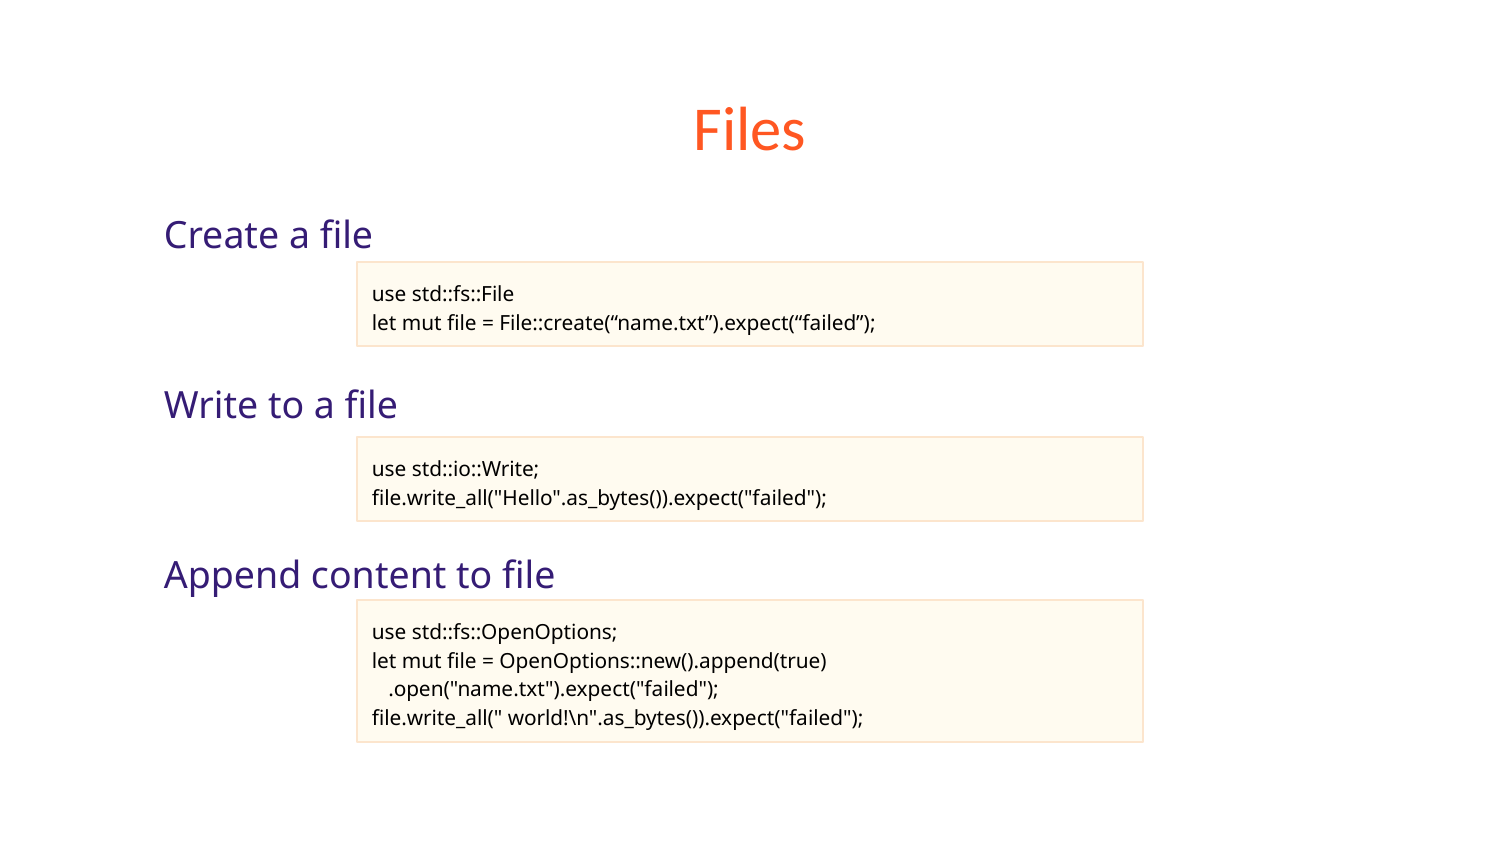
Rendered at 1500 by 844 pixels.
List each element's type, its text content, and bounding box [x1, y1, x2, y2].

text_box Create a file Write to a file Append content to file [148, 188, 1350, 750]
text_box use std::fs::File let mut file = File::create(“name.txt”).expect(“failed”); [356, 262, 1144, 347]
title Files [51, 72, 1449, 167]
text_box use std::fs::OpenOptions; let mut file = OpenOptions::new().append(true) .open("name.txt").expect("failed"); file.write_all(" world!\n".as_bytes()).expect("failed"); [356, 599, 1144, 743]
text_box use std::io::Write; file.write_all("Hello".as_bytes()).expect("failed"); [356, 437, 1144, 522]
